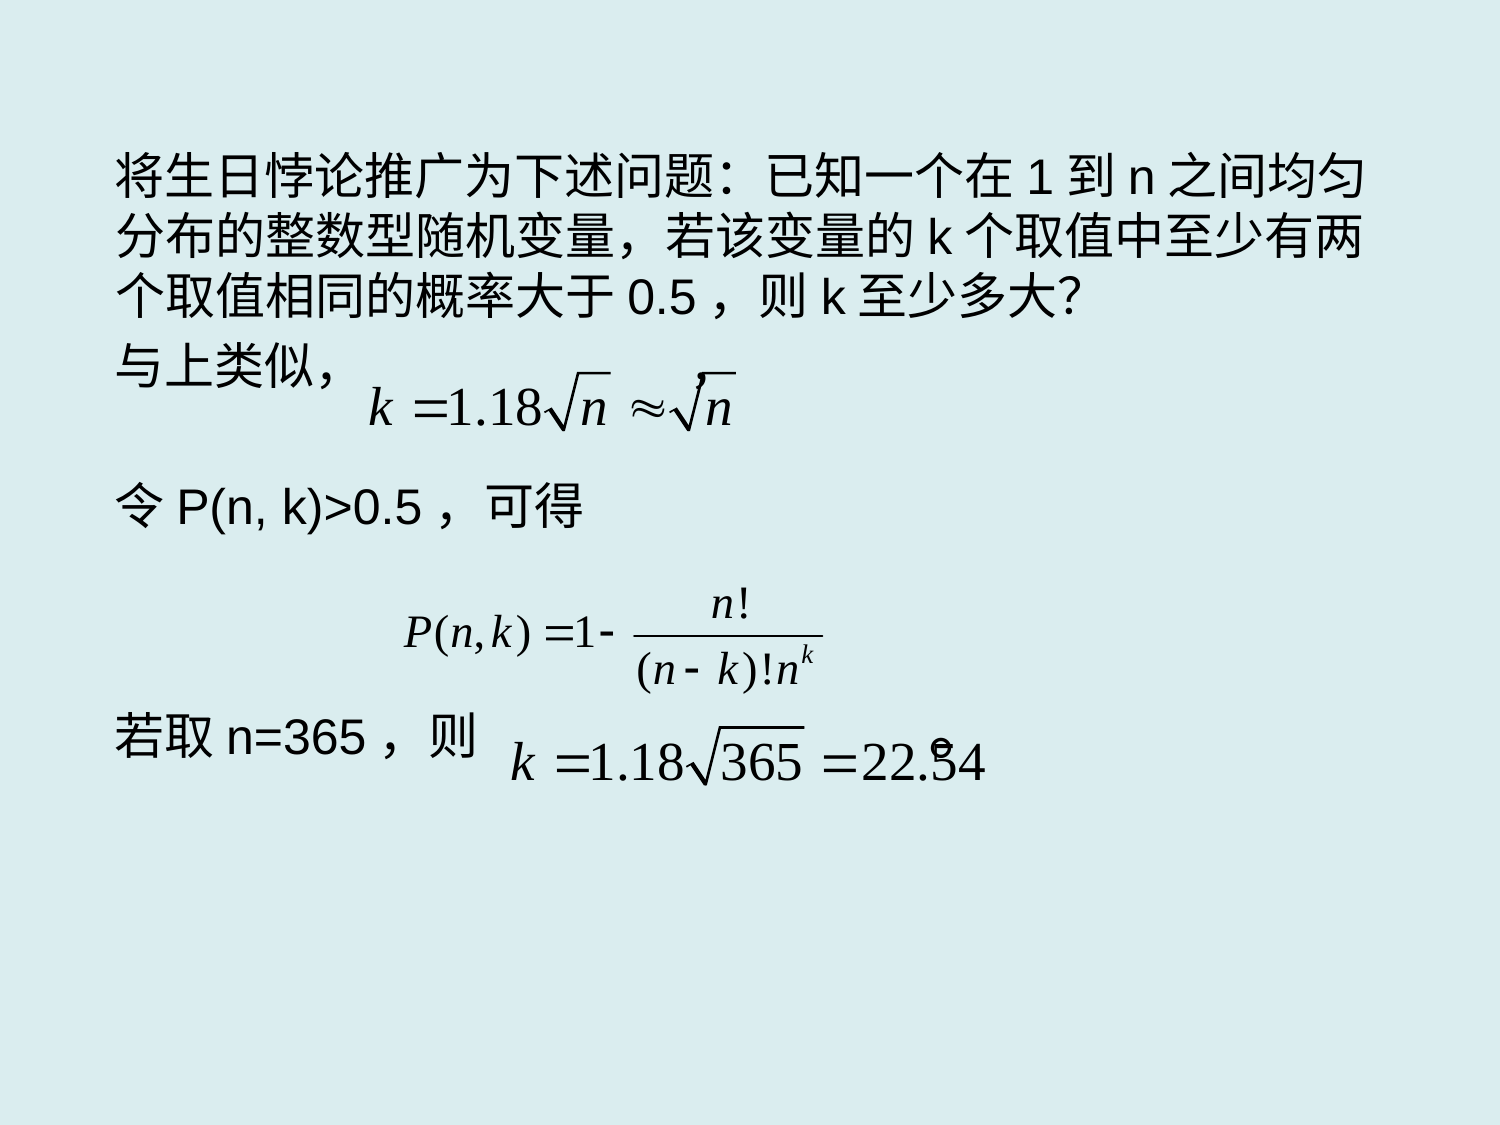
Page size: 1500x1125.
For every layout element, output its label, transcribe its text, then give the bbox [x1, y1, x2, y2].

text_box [395, 573, 834, 703]
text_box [501, 715, 994, 799]
subtitle 将生日悖论推广为下述问题：已知一个在1到n之间均匀分布的整数型随机变量，若该变量的k个取值中至少有两个取值相同的概率大于0.5，则k至少多大？ 与上类似， ， 令P(n, k)>0.5，可得 若取n=365，则 。 [52, 136, 1429, 983]
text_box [359, 361, 747, 445]
